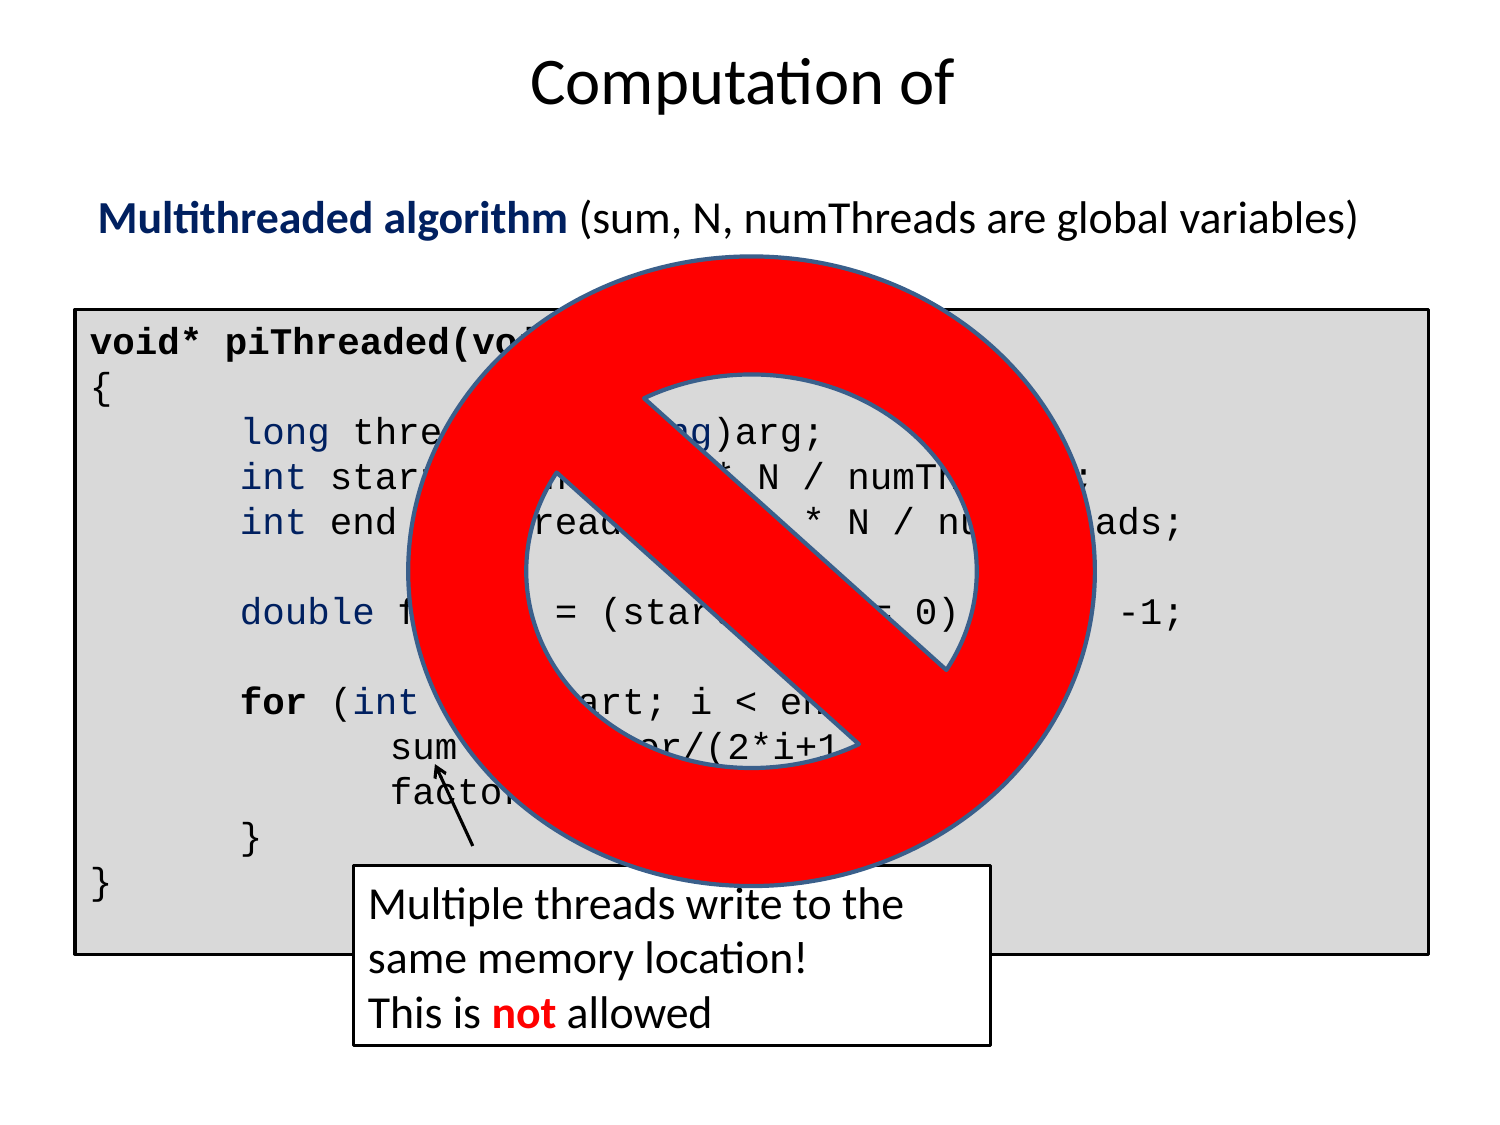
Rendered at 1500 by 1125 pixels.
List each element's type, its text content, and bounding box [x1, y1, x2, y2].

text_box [434, 763, 473, 847]
text_box Multiple threads write to the same memory location! This is not allowed [353, 968, 991, 1046]
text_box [74, 180, 1429, 961]
